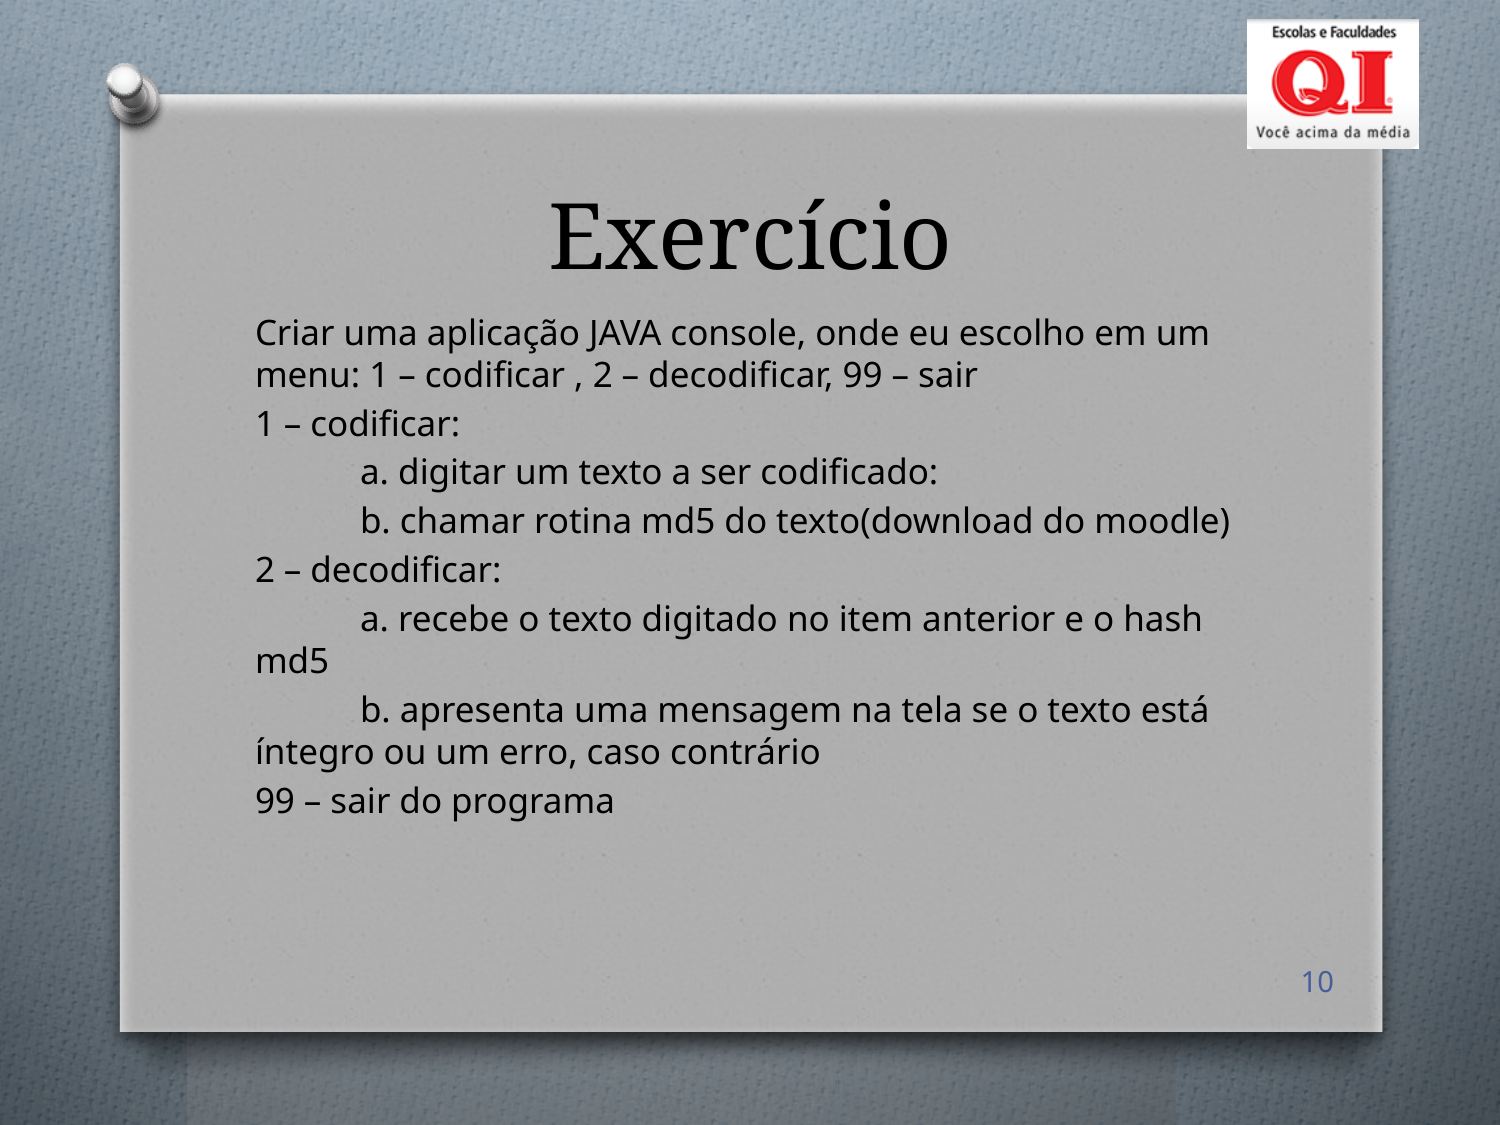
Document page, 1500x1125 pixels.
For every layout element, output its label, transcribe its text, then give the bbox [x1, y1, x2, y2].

title Exercício [179, 134, 1323, 332]
slide_number 10 [1258, 952, 1350, 1013]
picture [1247, 19, 1439, 156]
picture [75, 29, 198, 153]
list Criar uma aplicação JAVA console, onde eu escolho em um menu: 1 – codificar , 2 – decodificar, 99 – sair 1 – codificar: a. digitar um texto a ser codificado: b. chamar rotina md5 do texto(download do moodle) 2 – decodificar: a. recebe o texto digitado no item anterior e o hash md5 b. apresenta uma mensagem na tela se o texto está íntegro ou um erro, caso contrário 99 – sair do programa [240, 302, 1257, 939]
